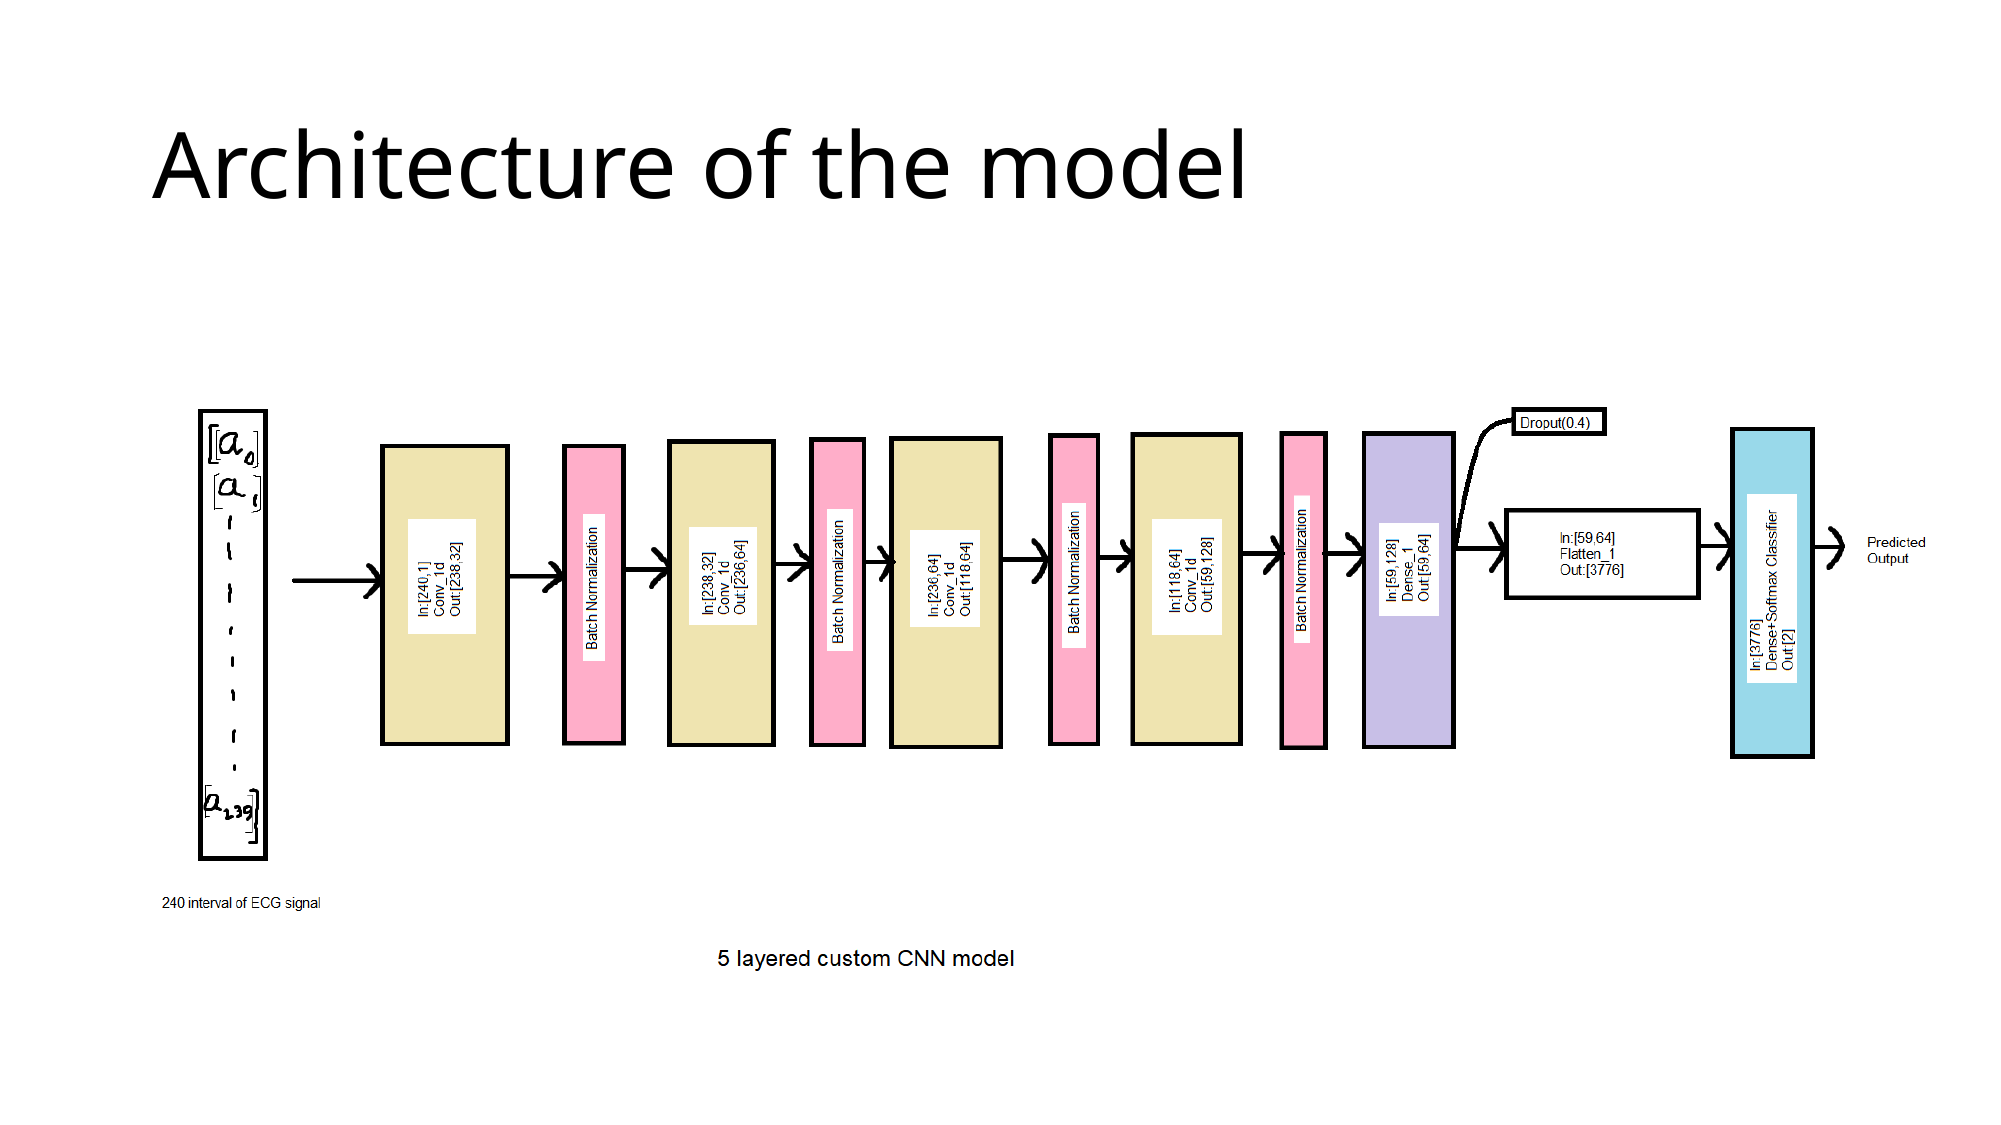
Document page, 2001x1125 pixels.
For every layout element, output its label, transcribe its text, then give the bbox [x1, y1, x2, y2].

title Architecture of the model [137, 59, 1863, 278]
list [137, 346, 1941, 995]
